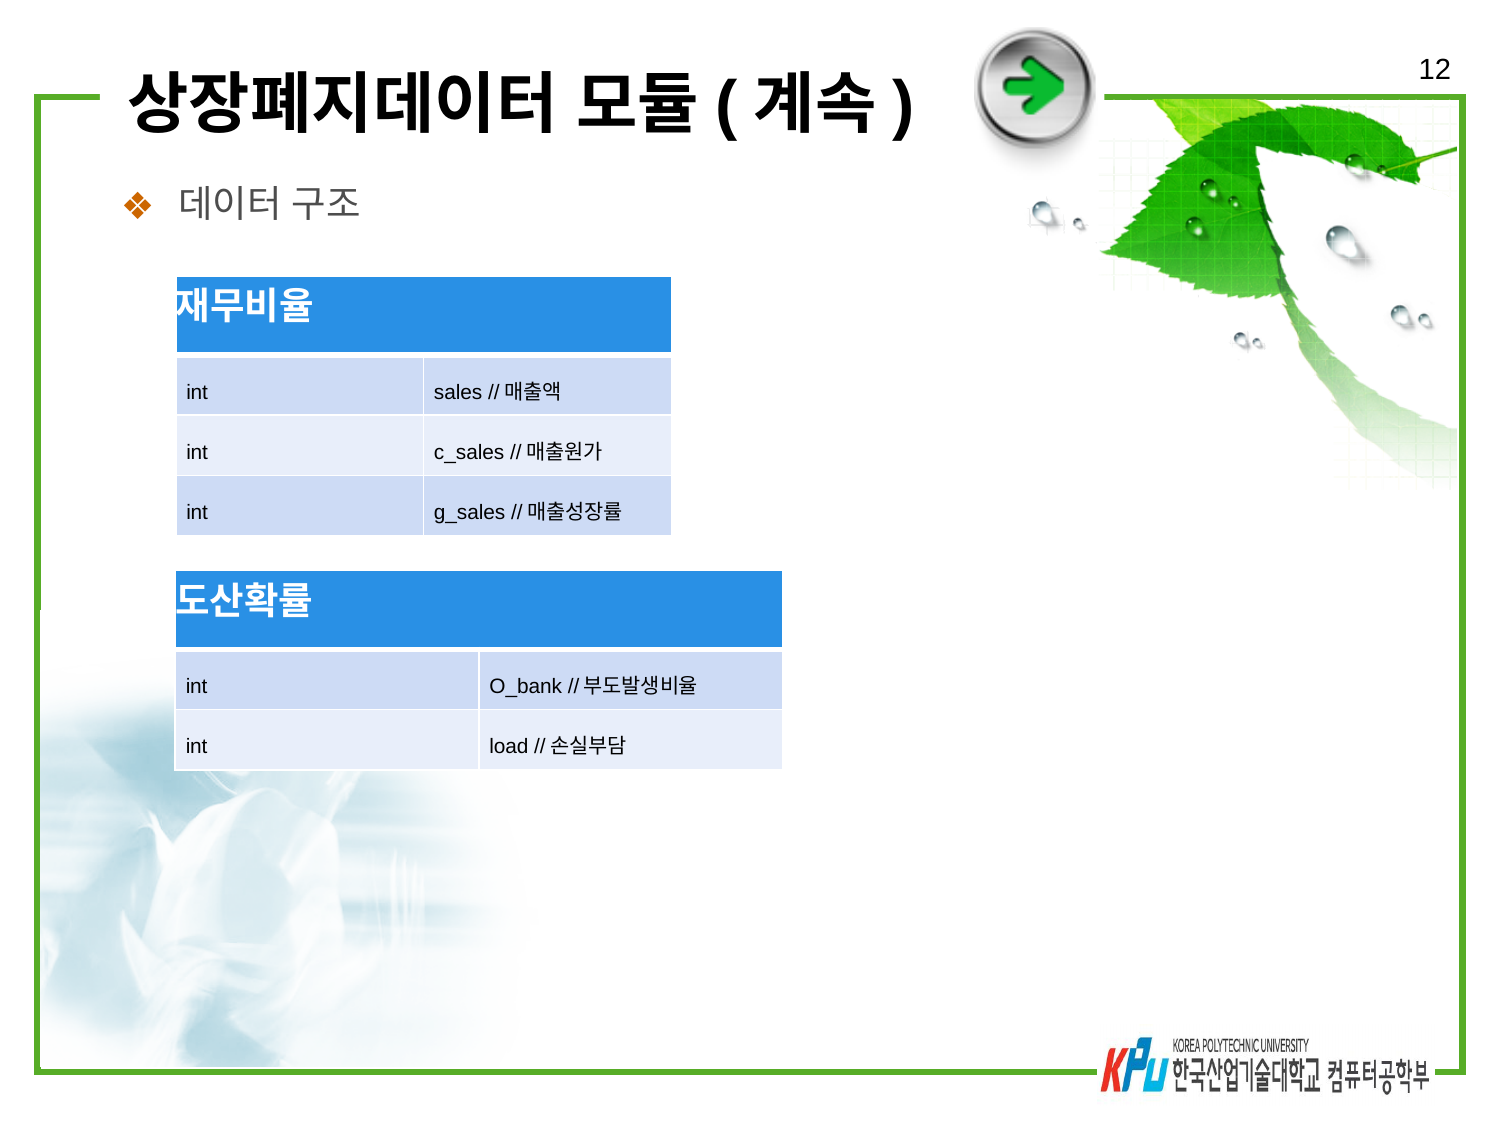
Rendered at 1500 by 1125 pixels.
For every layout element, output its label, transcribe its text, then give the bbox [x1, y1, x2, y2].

table_cell O_bank //부도발생비율 [480, 652, 782, 709]
table_header 도산확률 [176, 571, 782, 647]
picture [974, 99, 1457, 518]
table_cell int [177, 476, 423, 535]
table_cell c_sales //매출원가 [424, 416, 671, 475]
table_cell int [177, 416, 423, 475]
picture [974, 27, 1098, 54]
table_cell sales //매출액 [424, 358, 671, 414]
table_cell int [177, 358, 423, 414]
table_header 재무비율 [177, 277, 671, 352]
table_cell int [176, 710, 478, 769]
title 상장폐지데이터 모듈(계속) [112, 54, 1199, 147]
table_cell load //손실부담 [480, 710, 782, 769]
picture [40, 610, 554, 1067]
text_box 12 [1116, 42, 1467, 83]
text_box 데이터 구조 [41, 172, 398, 234]
table_cell int [176, 652, 478, 709]
table_cell g_sales //매출성장률 [424, 476, 671, 535]
picture [1097, 1024, 1435, 1106]
